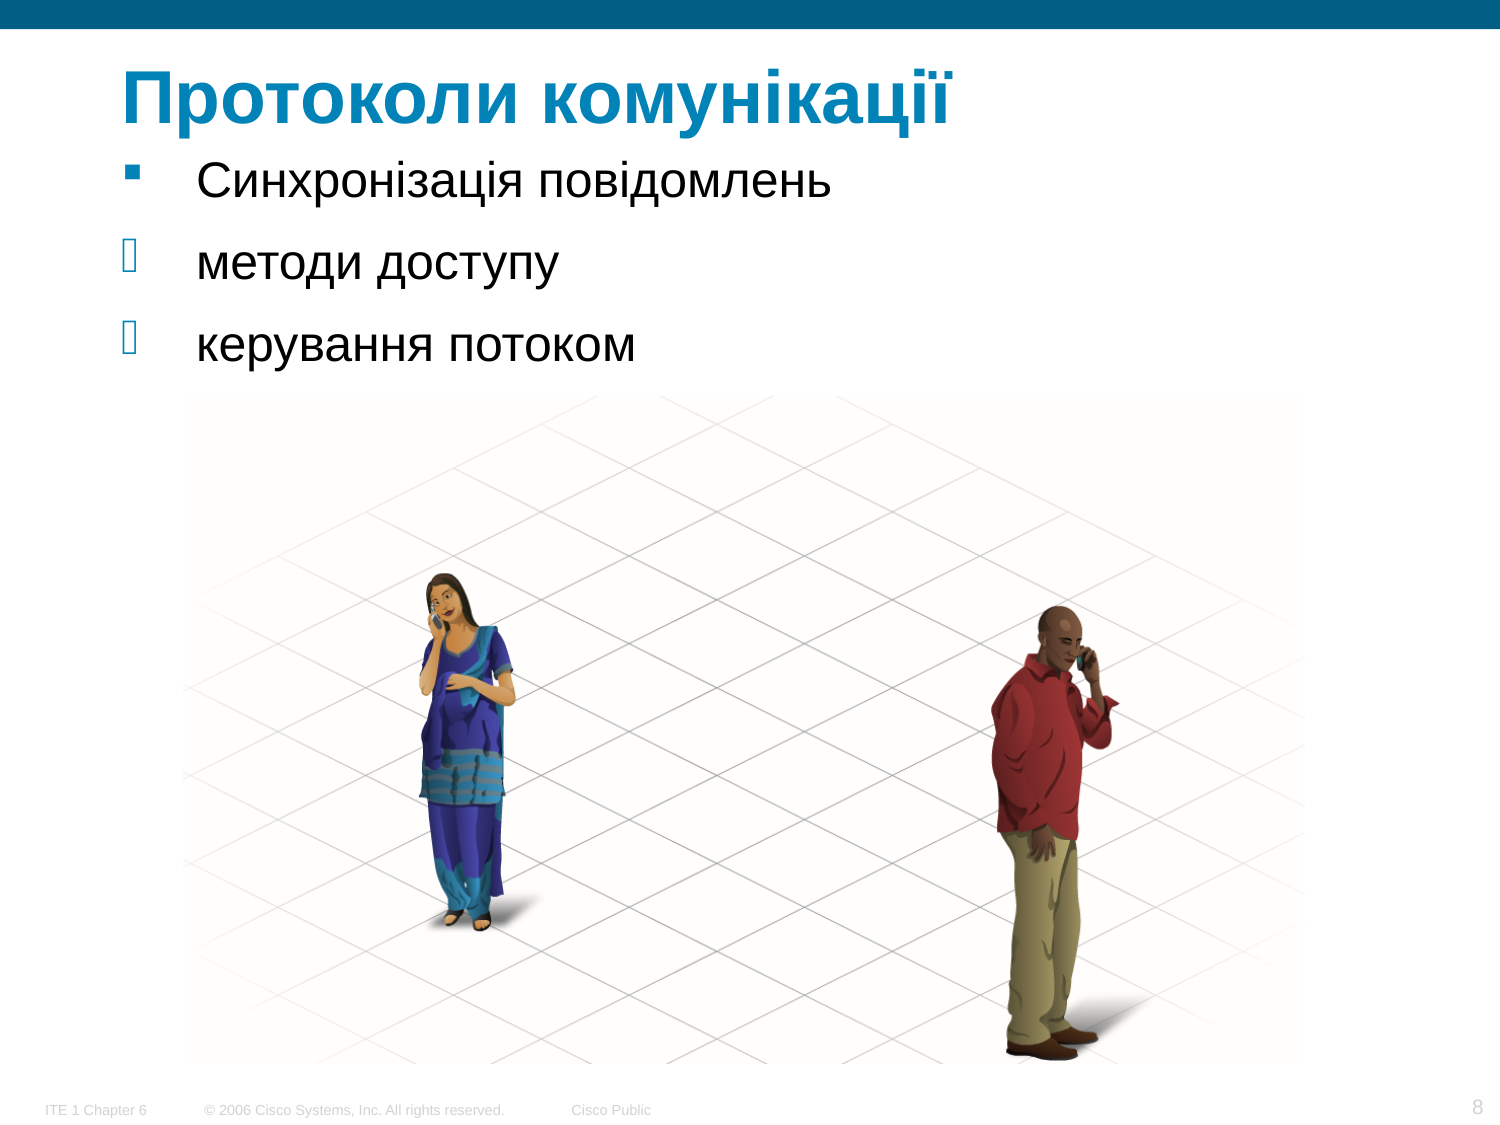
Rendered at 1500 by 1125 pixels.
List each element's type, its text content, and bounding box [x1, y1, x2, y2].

list Синхронізація повідомлень методи доступу керування потоком [107, 145, 1411, 1062]
picture [183, 396, 1305, 1064]
title Протоколи комунікації [107, 47, 1444, 147]
